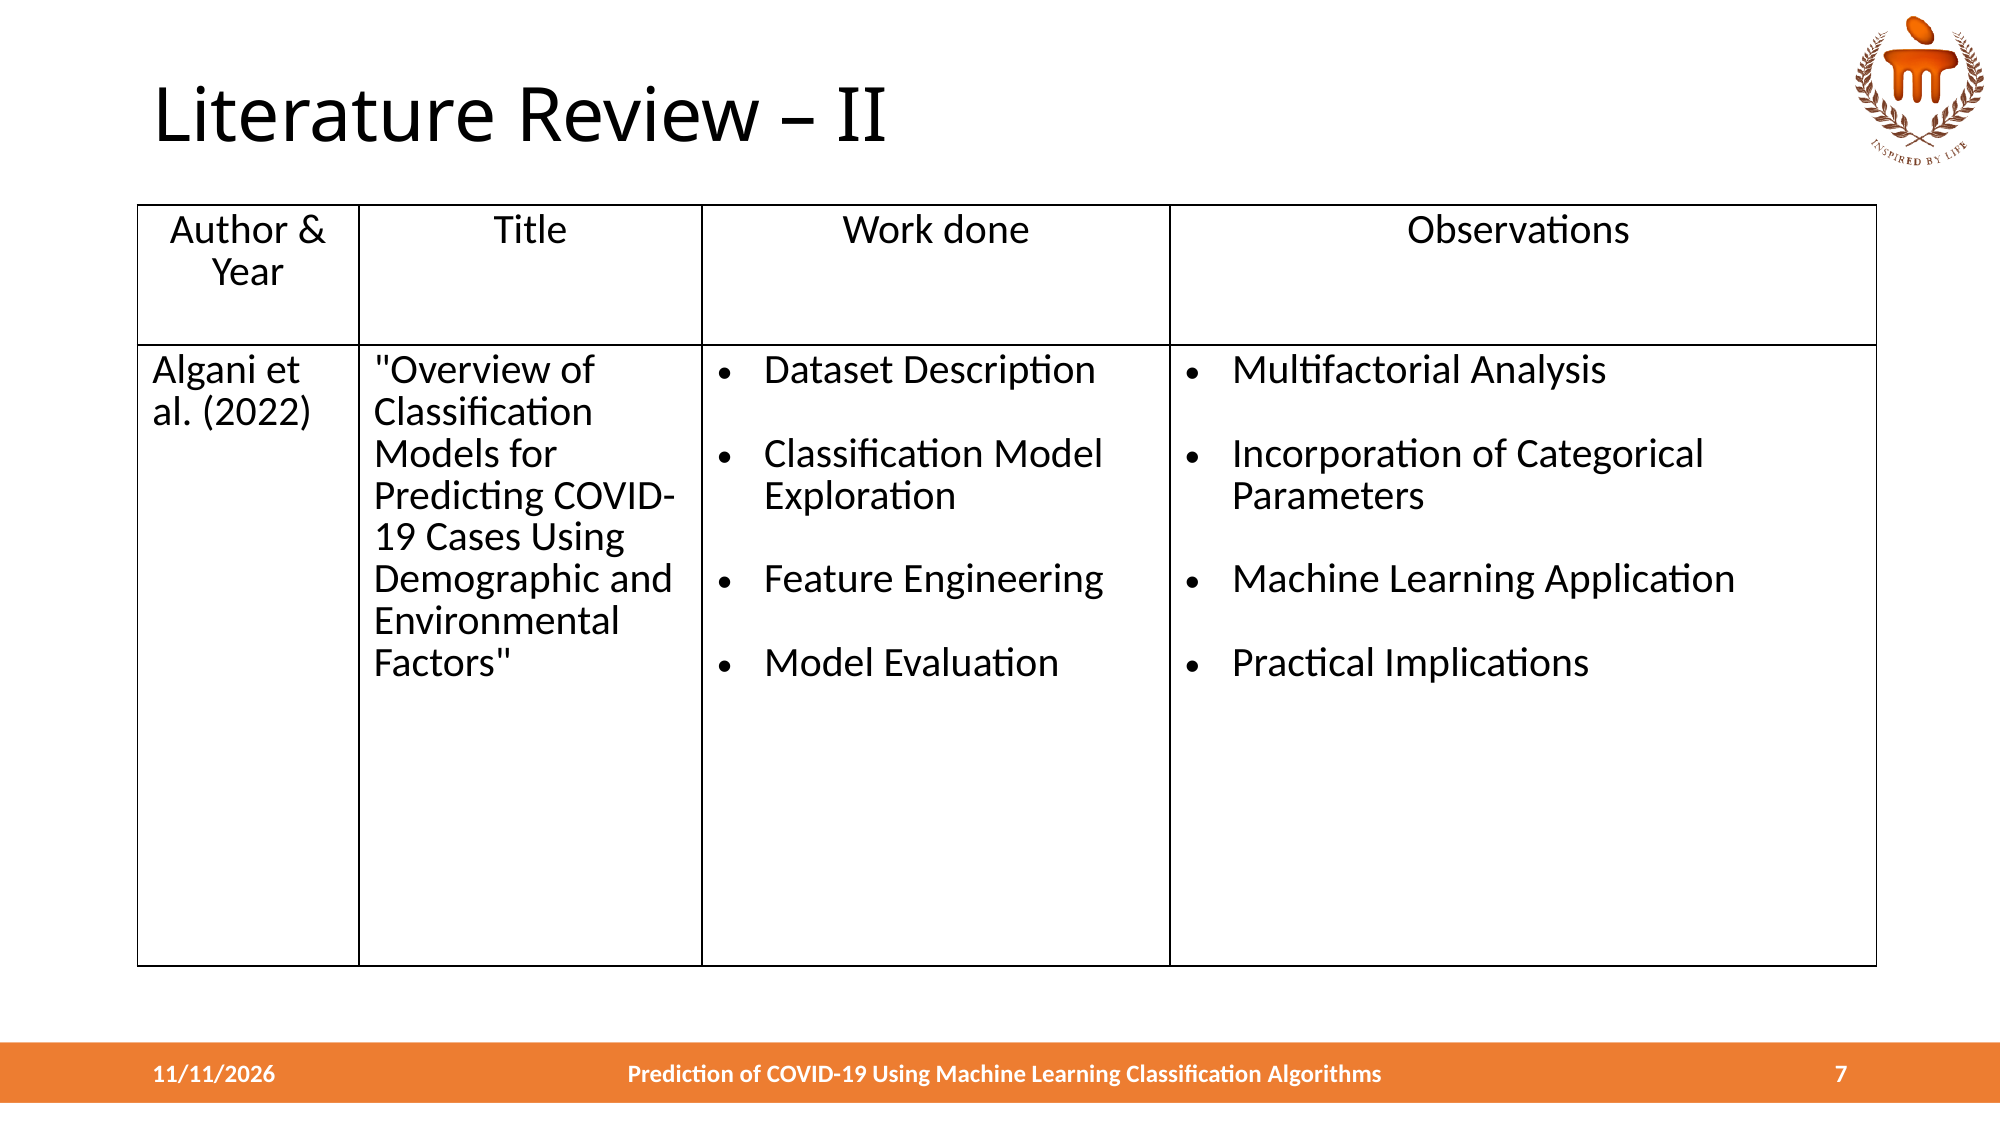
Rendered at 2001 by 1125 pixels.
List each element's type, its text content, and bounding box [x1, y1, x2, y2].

footer Prediction of COVID-19 Using Machine Learning Classification Algorithms [532, 1042, 1412, 1103]
picture [1854, 16, 1984, 167]
table_cell Algani et al. (2022) [138, 346, 358, 965]
table_cell Dataset Description Classification Model Exploration Feature Engineering Model Evaluation [703, 346, 1169, 965]
table_cell Multifactorial Analysis Incorporation of Categorical Parameters Machine Learning Application Practical Implications [1171, 346, 1876, 965]
table_cell "Overview of Classification Models for Predicting COVID-19 Cases Using Demographic and Environmental Factors" [360, 346, 701, 965]
table_header Observations [1171, 206, 1876, 344]
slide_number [137, 1042, 532, 1103]
slide_number 7 [1412, 1042, 1863, 1103]
table_header Author & Year [138, 206, 358, 344]
title Literature Review – II [137, 59, 1863, 176]
table_header Title [360, 206, 701, 344]
table_header Work done [703, 206, 1169, 344]
